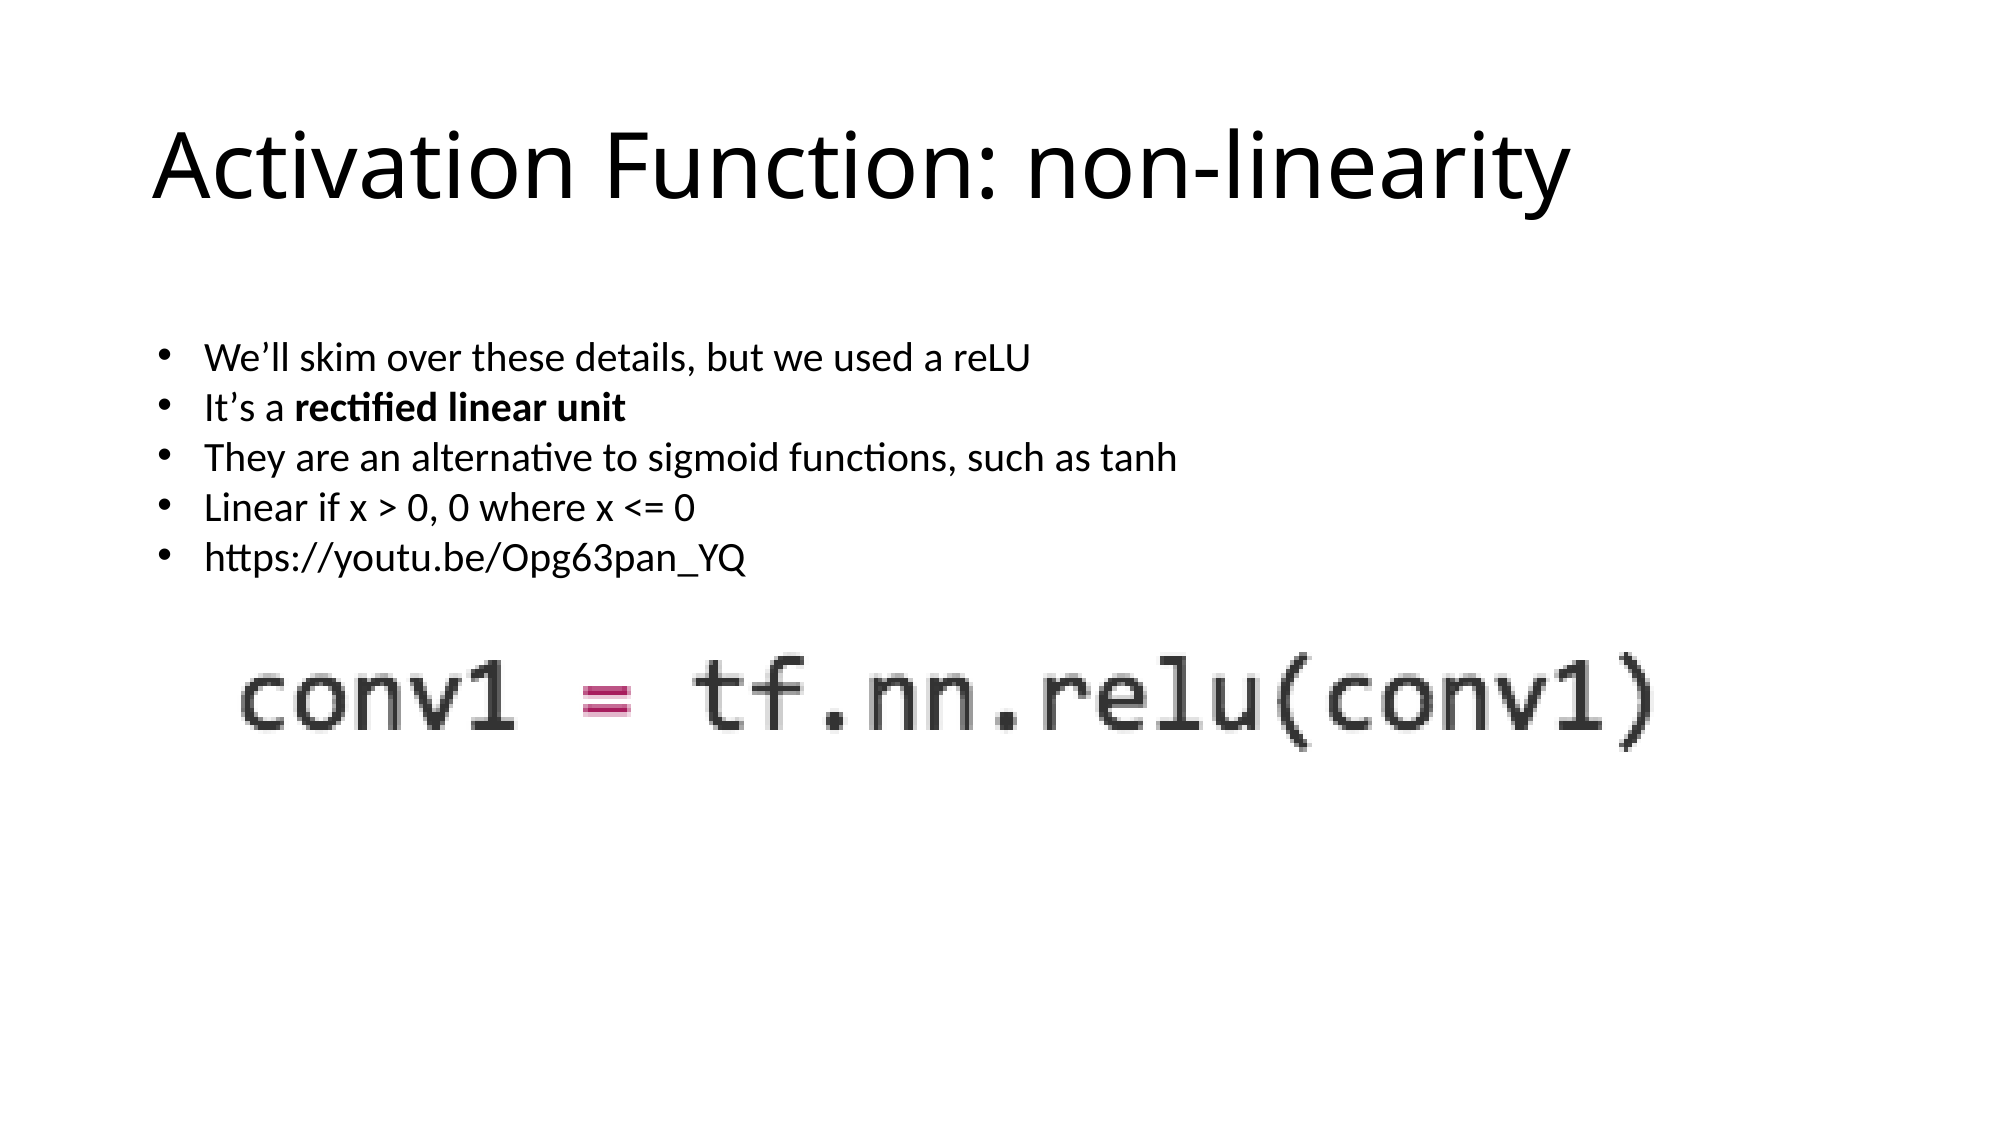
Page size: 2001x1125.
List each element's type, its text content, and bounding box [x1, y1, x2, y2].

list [172, 565, 1828, 826]
text_box We’ll skim over these details, but we used a reLU It’s a rectified linear unit They are an alternative to sigmoid functions, such as tanh Linear if x > 0, 0 where x <= 0 https://youtu.be/Opg63pan_YQ [142, 322, 1194, 587]
title Activation Function: non-linearity [137, 59, 1863, 278]
